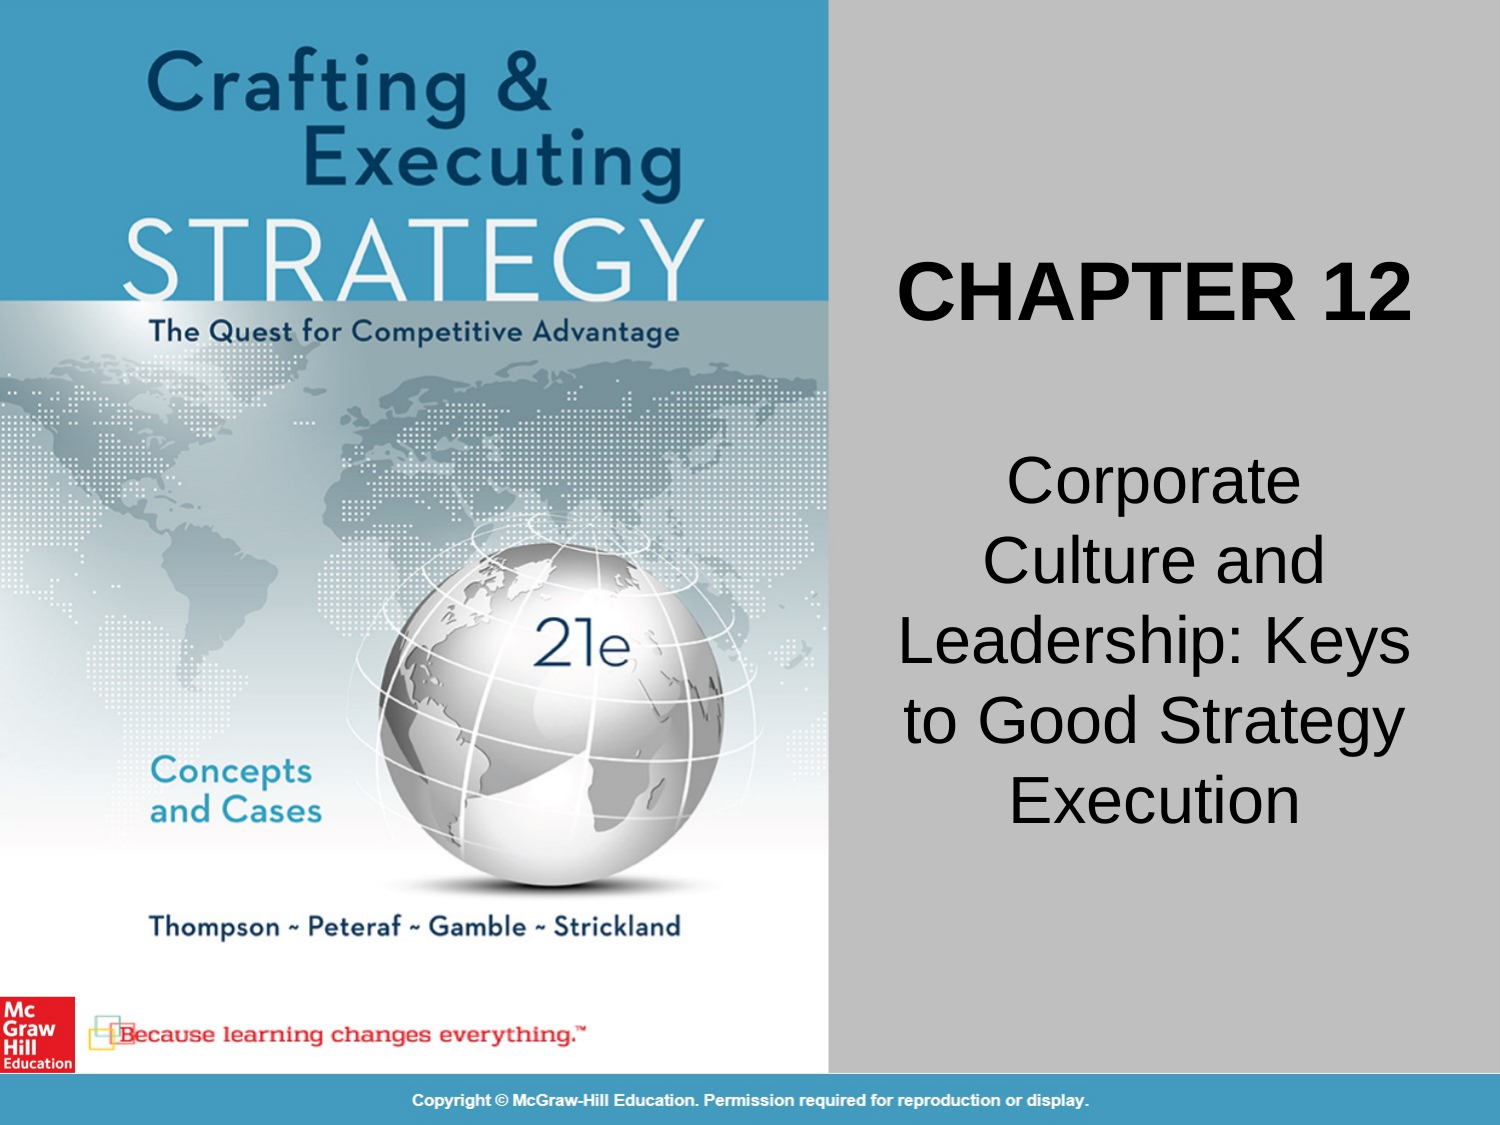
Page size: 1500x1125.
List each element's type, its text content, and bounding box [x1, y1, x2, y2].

picture [0, 0, 1500, 1125]
title CHAPTER 12 Corporate Culture and Leadership: Keys to Good Strategy Execution [820, 0, 1500, 1074]
